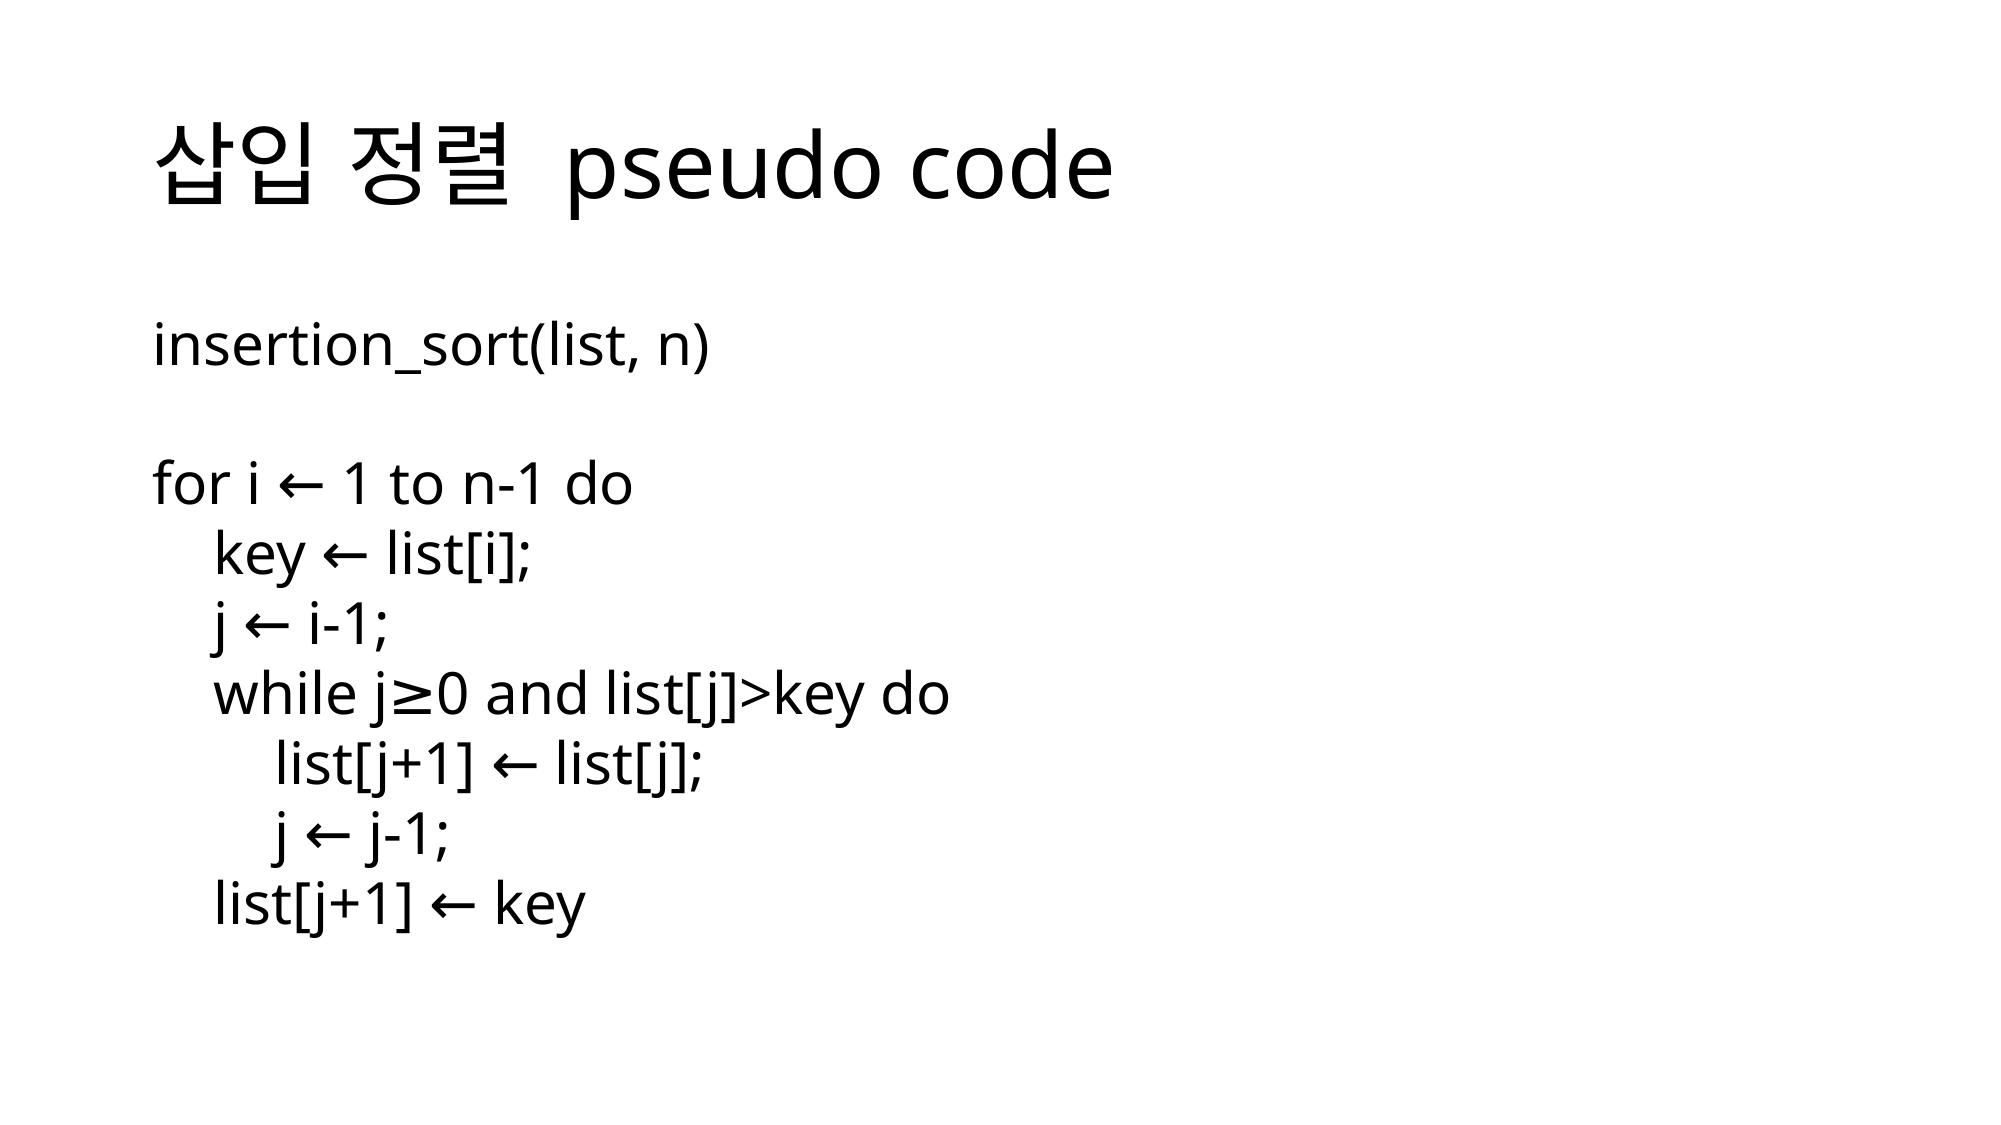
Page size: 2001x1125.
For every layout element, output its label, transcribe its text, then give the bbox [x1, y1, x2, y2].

list insertion_sort(list, n) for i ← 1 to n-1 do key ← list[i]; j ← i-1; while j≥0 and list[j]>key do list[j+1] ← list[j]; j ← j-1; list[j+1] ← key [137, 299, 1863, 1014]
title 삽입 정렬 pseudo code [137, 59, 1863, 278]
